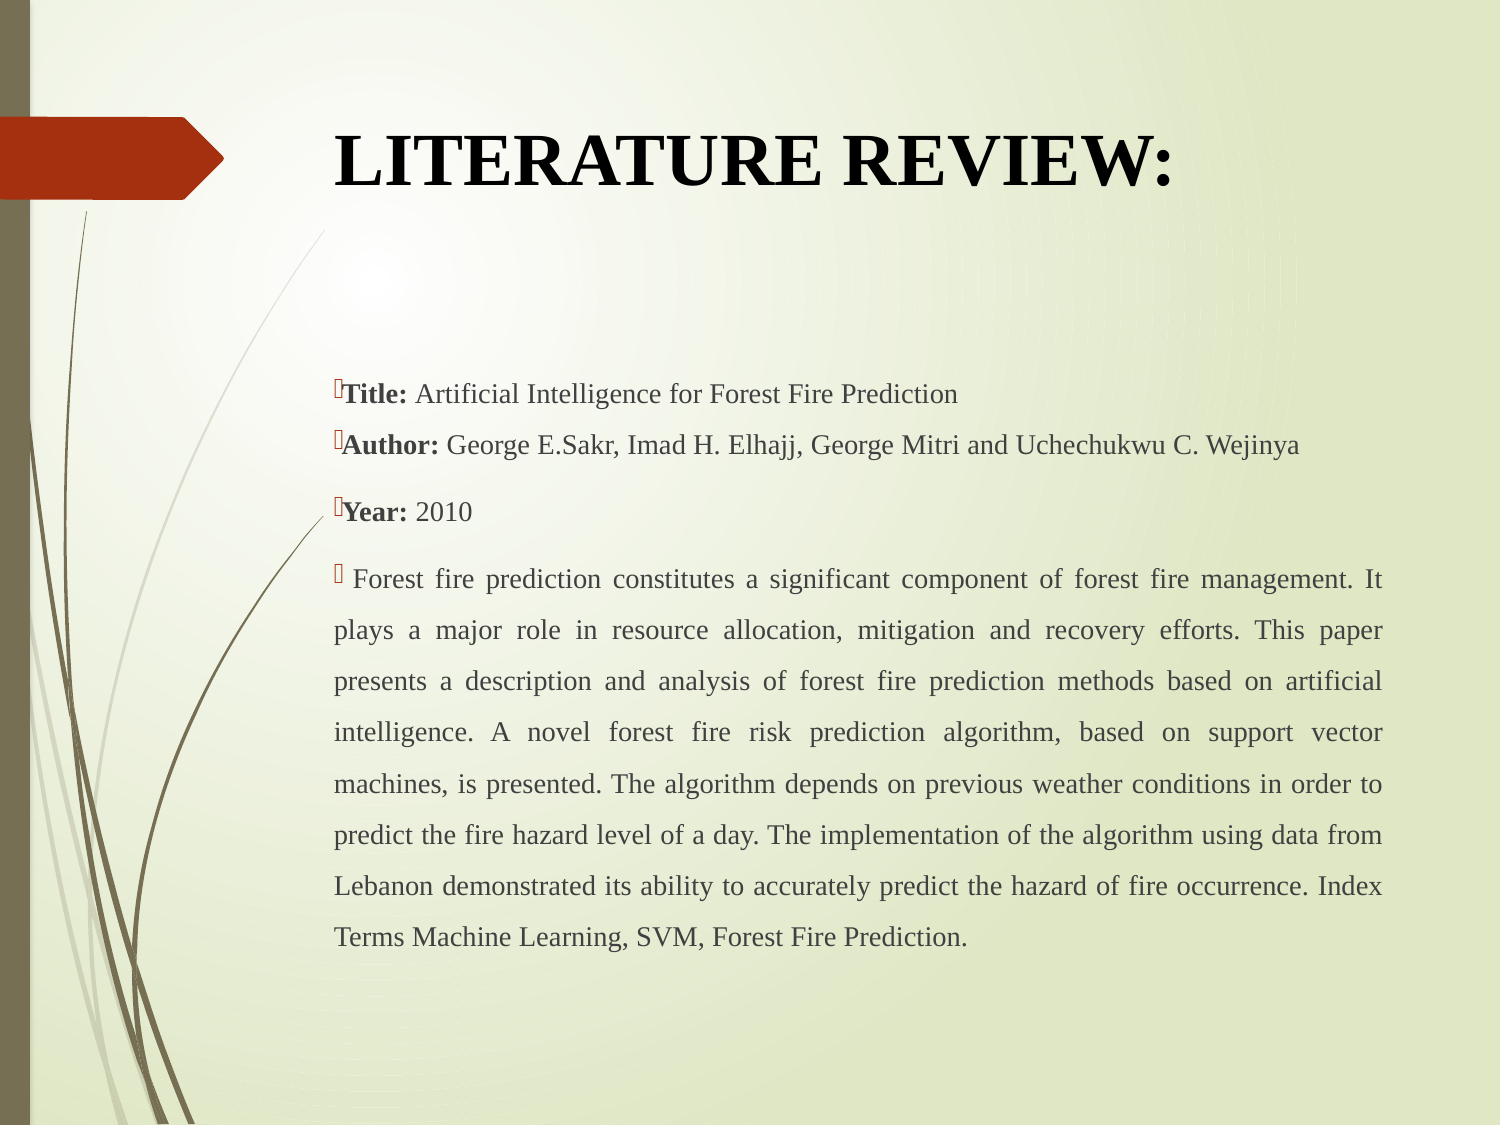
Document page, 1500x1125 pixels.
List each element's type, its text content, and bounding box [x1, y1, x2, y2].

list Title: Artificial Intelligence for Forest Fire Prediction Author: George E.Sakr, Imad H. Elhajj, George Mitri and Uchechukwu C. Wejinya Year: 2010 Forest fire prediction constitutes a significant component of forest fire management. It plays a major role in resource allocation, mitigation and recovery efforts. This paper presents a description and analysis of forest fire prediction methods based on artificial intelligence. A novel forest fire risk prediction algorithm, based on support vector machines, is presented. The algorithm depends on previous weather conditions in order to predict the fire hazard level of a day. The implementation of the algorithm using data from Lebanon demonstrated its ability to accurately predict the hazard of fire occurrence. Index Terms Machine Learning, SVM, Forest Fire Prediction. [318, 350, 1400, 970]
title LITERATURE REVIEW: [319, 102, 1400, 250]
